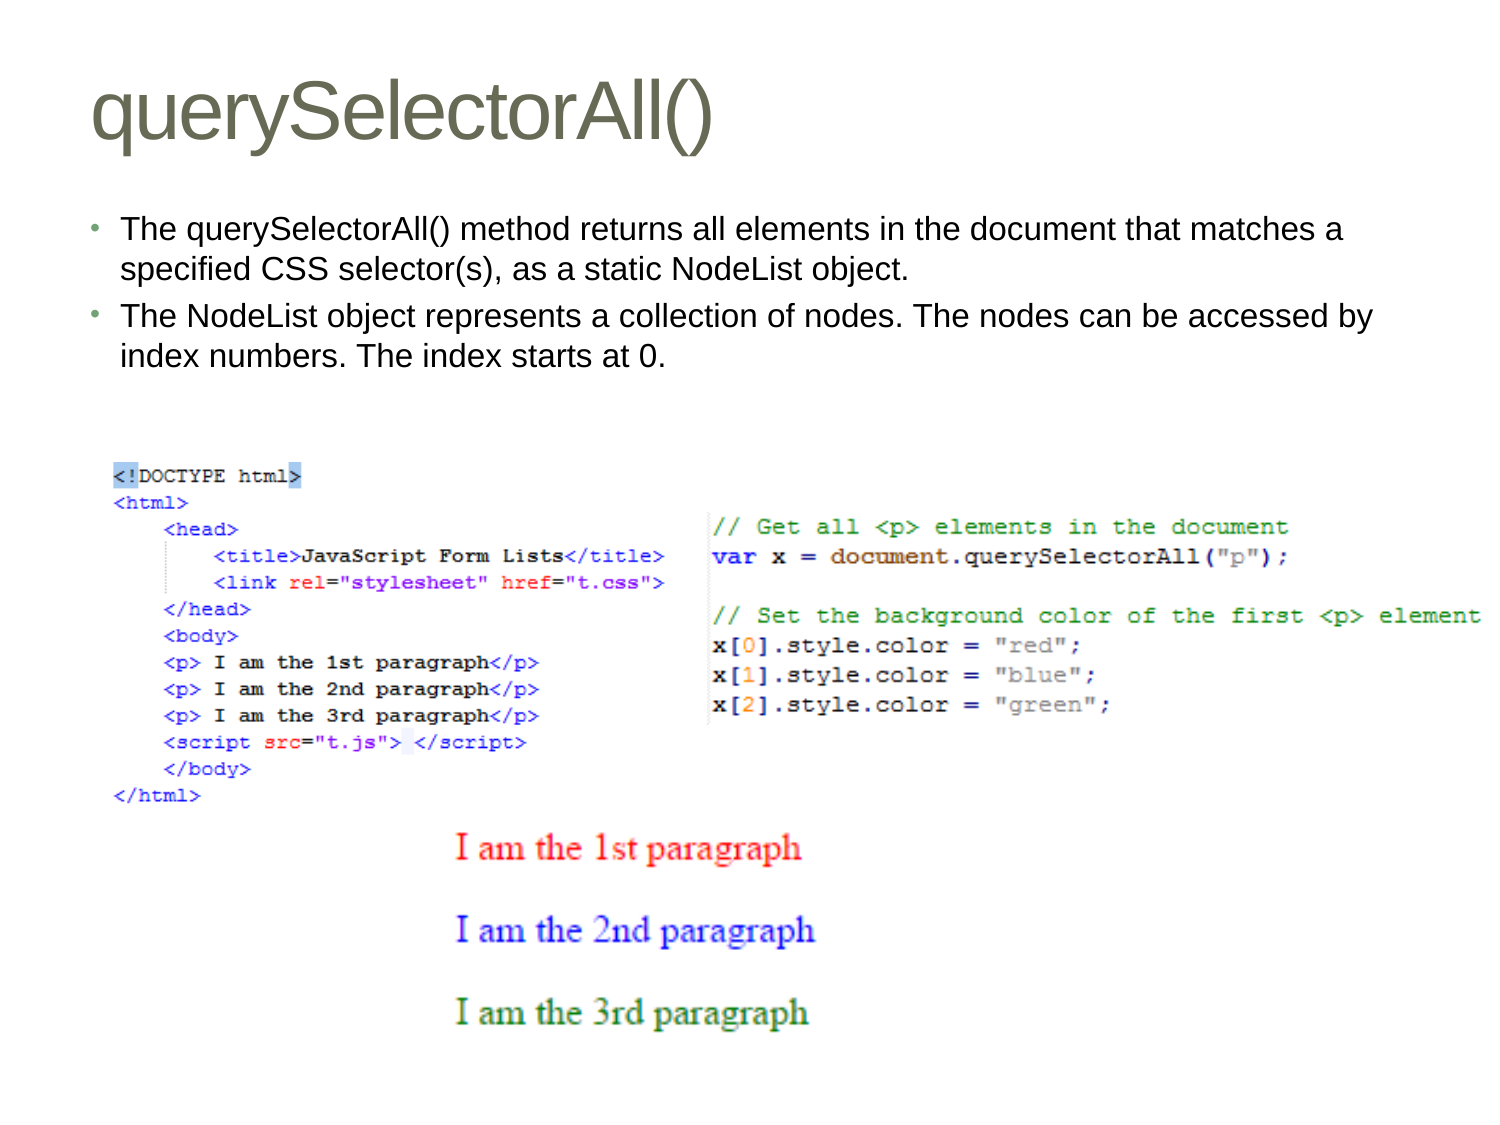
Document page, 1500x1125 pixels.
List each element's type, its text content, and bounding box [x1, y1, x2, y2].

picture [707, 512, 1490, 726]
title querySelectorAll() [75, 24, 1425, 188]
list The querySelectorAll() method returns all elements in the document that matches a specified CSS selector(s), as a static NodeList object. The NodeList object represents a collection of nodes. The nodes can be accessed by index numbers. The index starts at 0. [75, 200, 1425, 1088]
picture [112, 462, 870, 1077]
